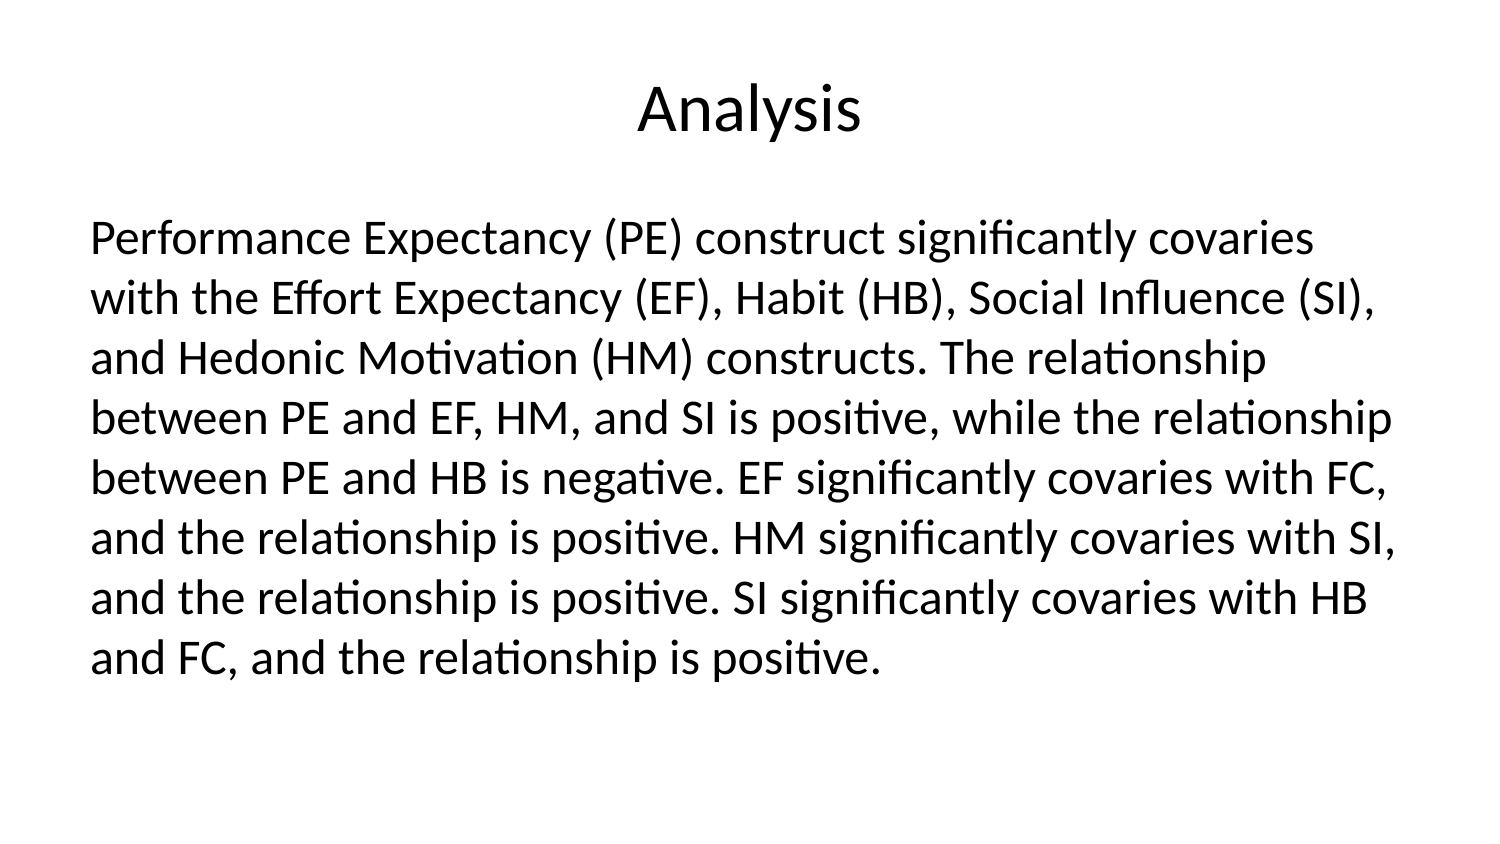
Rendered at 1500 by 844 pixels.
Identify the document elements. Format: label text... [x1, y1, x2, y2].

title Analysis [75, 33, 1425, 175]
list Performance Expectancy (PE) construct significantly covaries with the Effort Expectancy (EF), Habit (HB), Social Influence (SI), and Hedonic Motivation (HM) constructs. The relationship between PE and EF, HM, and SI is positive, while the relationship between PE and HB is negative. EF significantly covaries with FC, and the relationship is positive. HM significantly covaries with SI, and the relationship is positive. SI significantly covaries with HB and FC, and the relationship is positive. [75, 196, 1425, 754]
